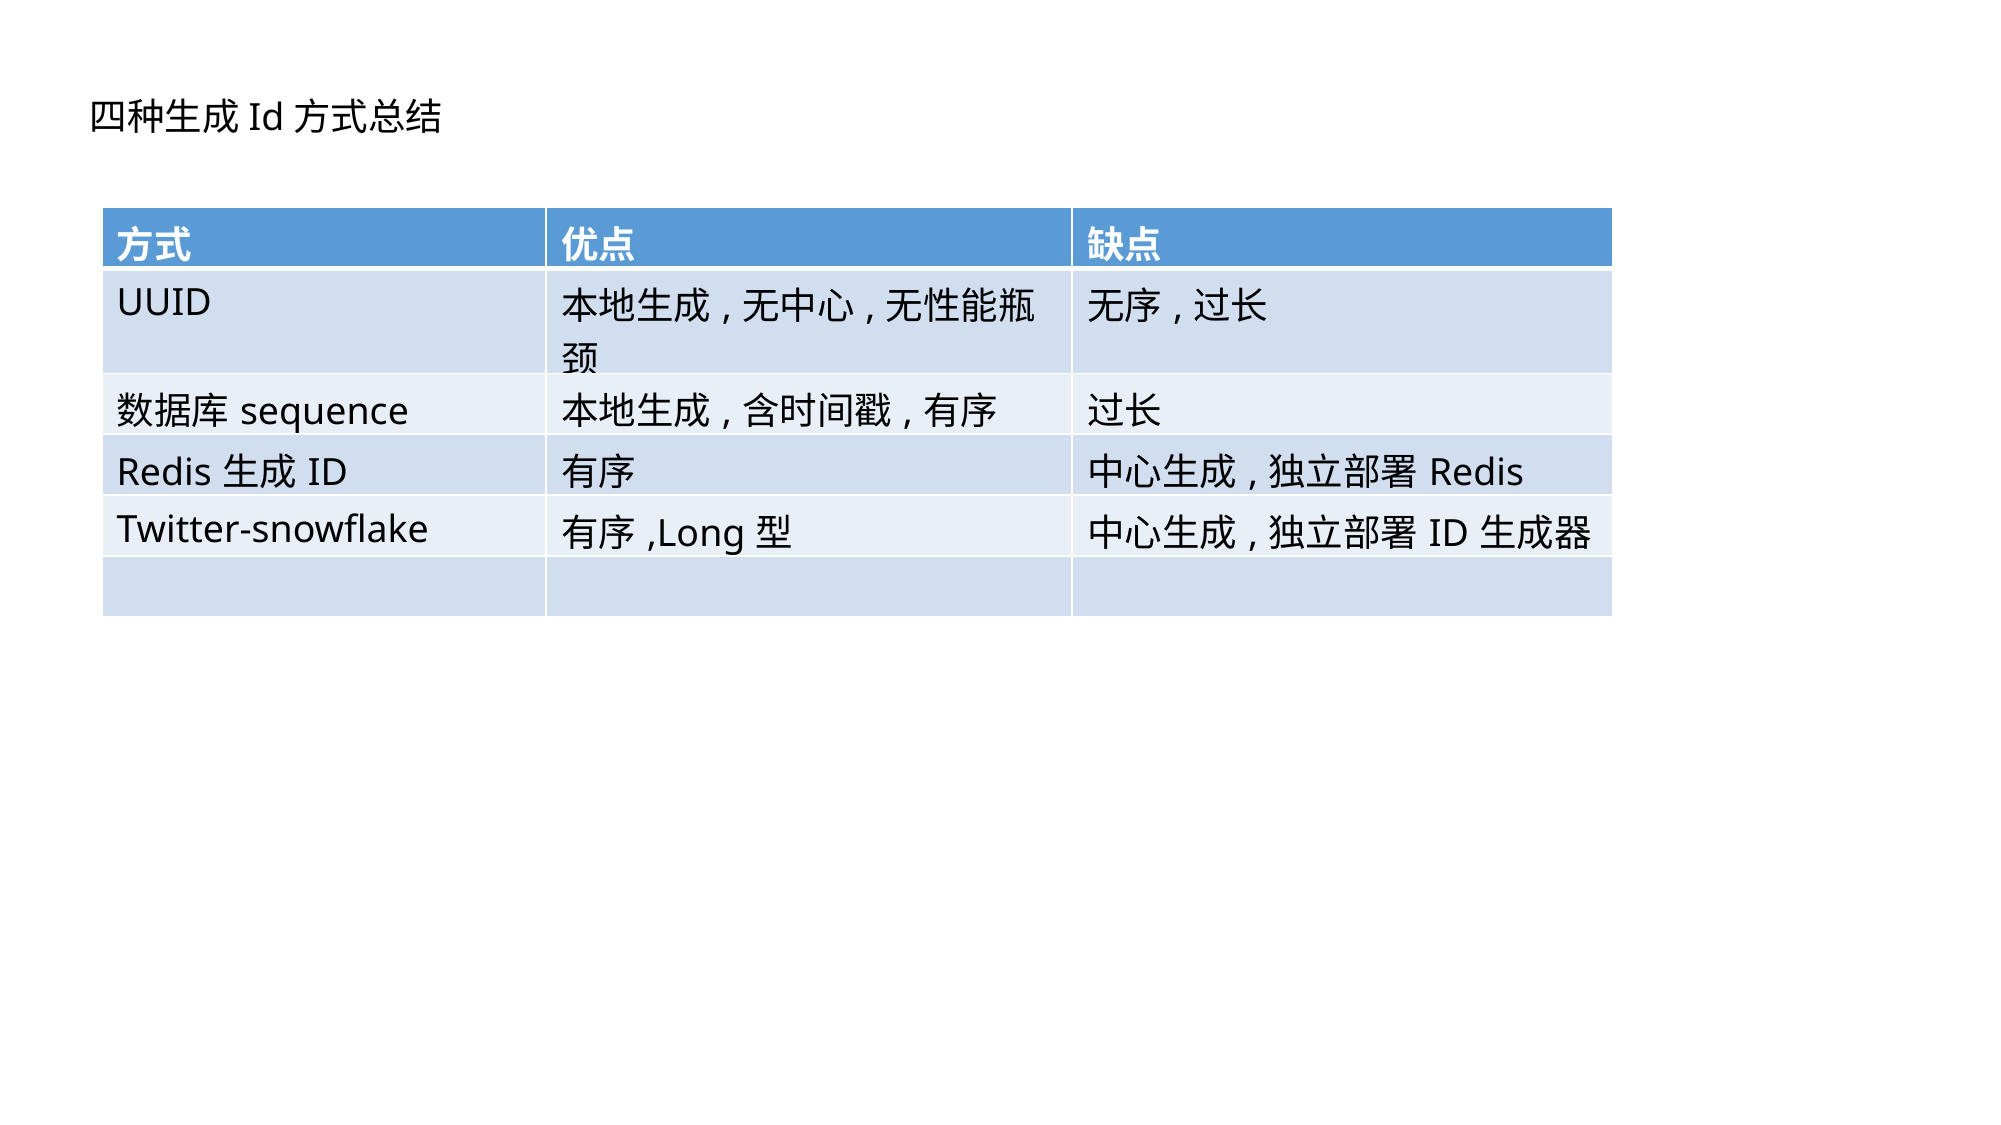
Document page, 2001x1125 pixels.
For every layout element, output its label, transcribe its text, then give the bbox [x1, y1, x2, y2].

table_header 缺点 [1073, 208, 1612, 266]
table_cell Redis生成ID [103, 435, 545, 494]
table_cell 中心生成,独立部署ID生成器 [1073, 496, 1612, 555]
table_cell 无序,过长 [1073, 271, 1612, 373]
table_cell UUID [103, 271, 545, 373]
table_cell 数据库sequence [103, 374, 545, 433]
table_cell Twitter-snowflake [103, 496, 545, 555]
table_cell [547, 557, 1071, 616]
table_cell 过长 [1073, 374, 1612, 433]
table_cell [103, 557, 545, 616]
table_cell 本地生成,含时间戳,有序 [547, 374, 1071, 433]
table_cell 本地生成,无中心,无性能瓶颈 [547, 271, 1071, 373]
table_cell 中心生成,独立部署Redis [1073, 435, 1612, 494]
table_header 优点 [547, 208, 1071, 266]
table_header 方式 [103, 208, 545, 266]
table_cell 有序 [547, 435, 1071, 494]
text_box 四种生成Id方式总结 [74, 85, 1154, 146]
table_cell 有序,Long型 [547, 496, 1071, 555]
table_cell [1073, 557, 1612, 616]
